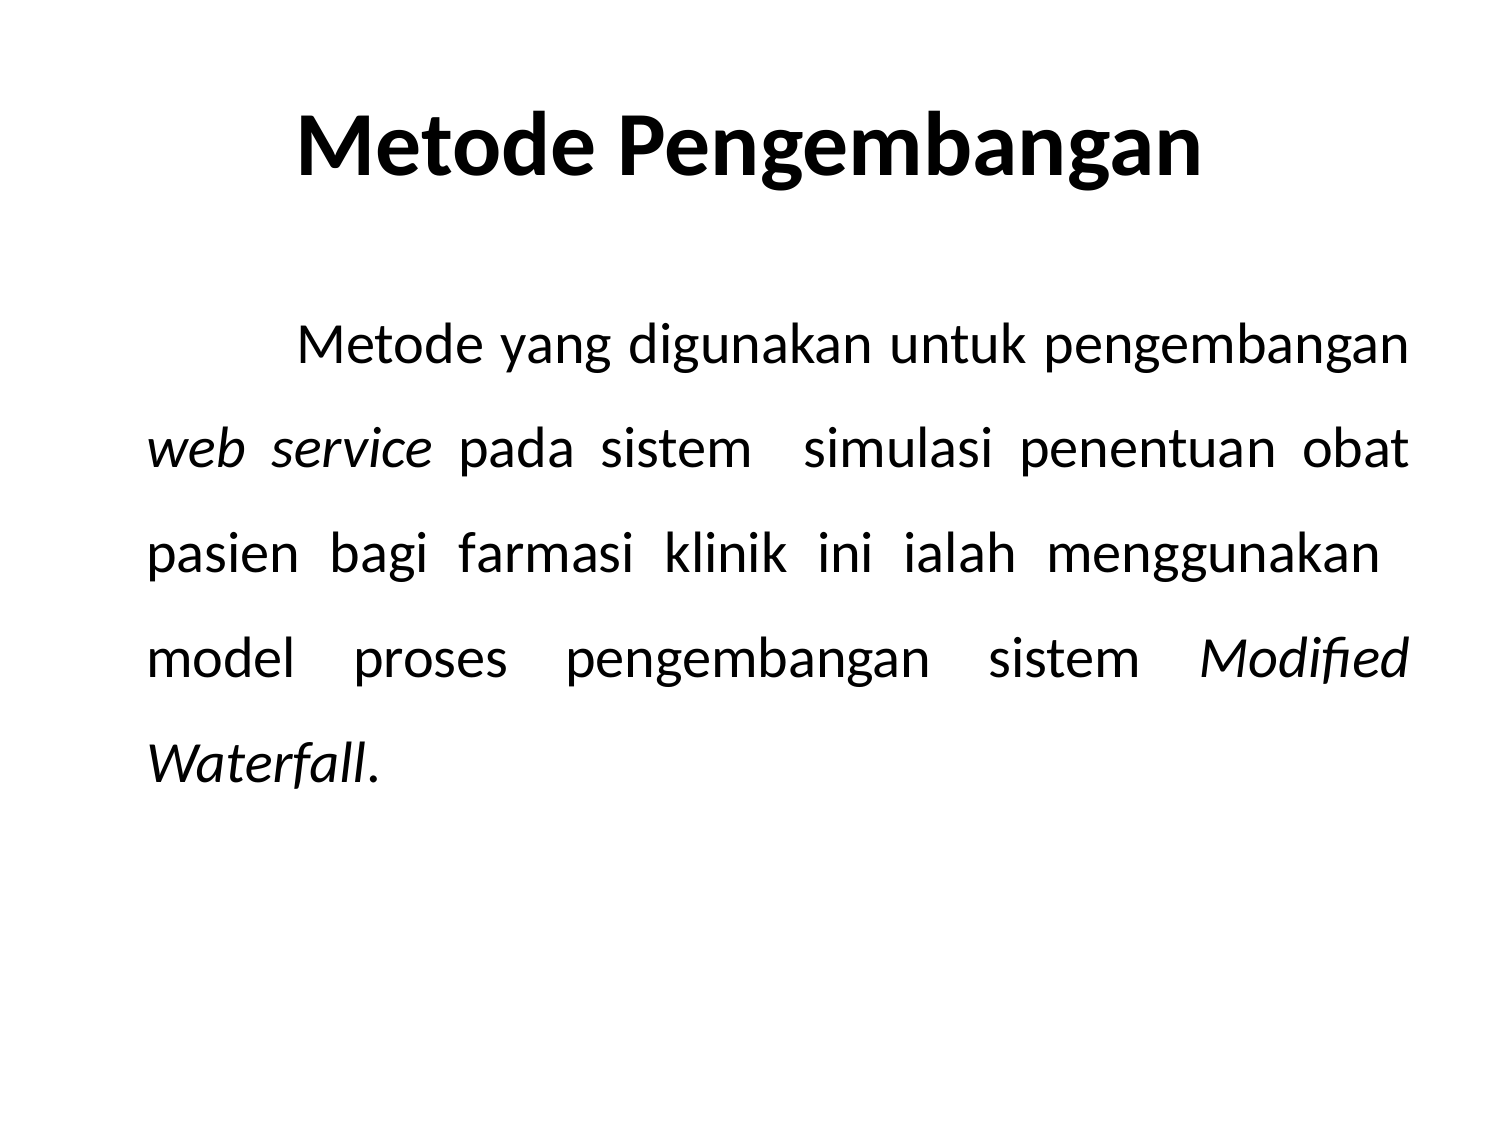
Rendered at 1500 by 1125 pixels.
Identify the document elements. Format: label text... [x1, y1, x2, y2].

list Metode yang digunakan untuk pengembangan web service pada sistem simulasi penentuan obat pasien bagi farmasi klinik ini ialah menggunakan model proses pengembangan sistem Modified Waterfall. [75, 262, 1425, 1005]
title Metode Pengembangan [75, 45, 1425, 233]
